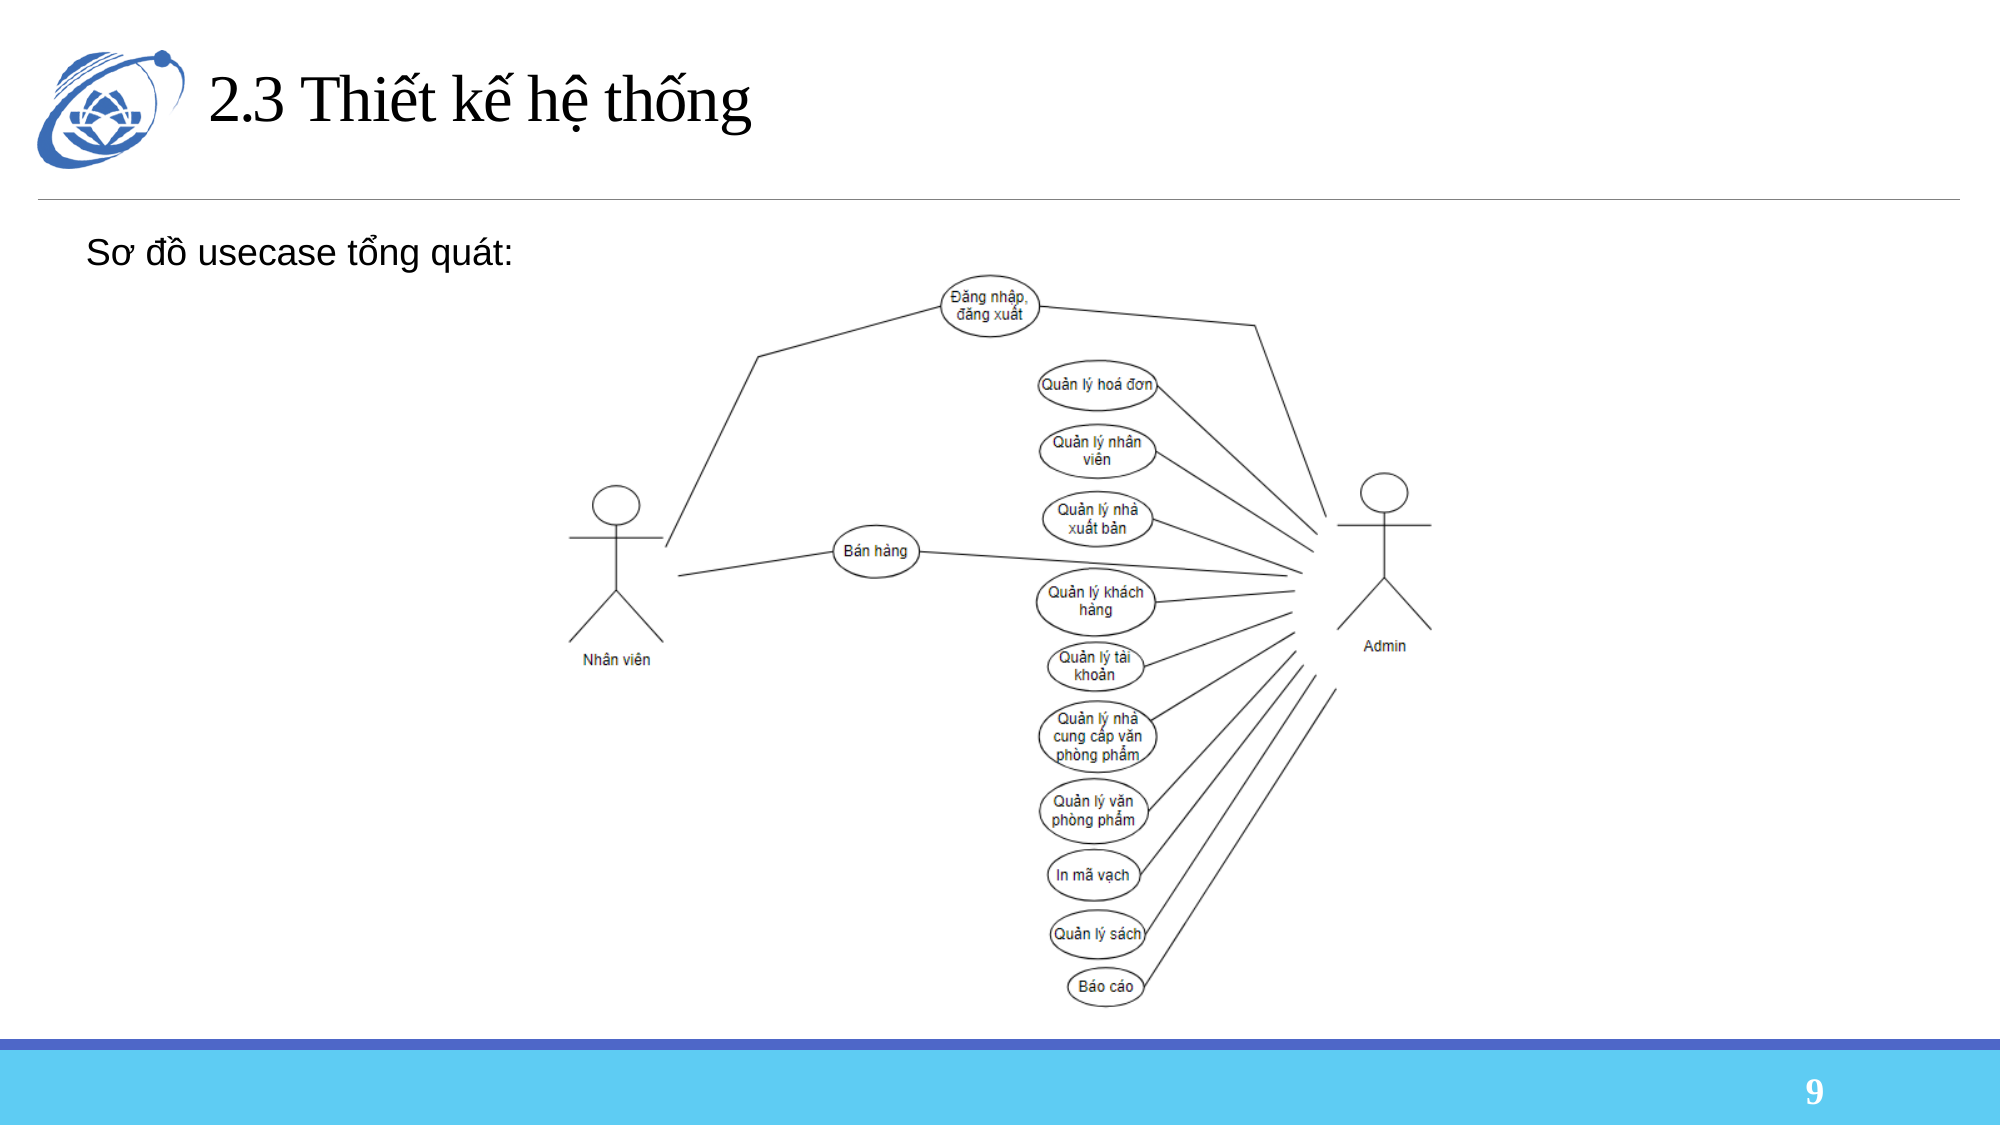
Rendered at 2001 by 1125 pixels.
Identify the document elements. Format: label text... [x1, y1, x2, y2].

title 2.3 Thiết kế hệ thống [193, 59, 1961, 205]
text_box Sơ đồ usecase tổng quát: [70, 220, 1000, 281]
picture [520, 266, 1479, 1028]
slide_number 9 [1624, 1059, 1840, 1120]
picture [37, 34, 185, 183]
